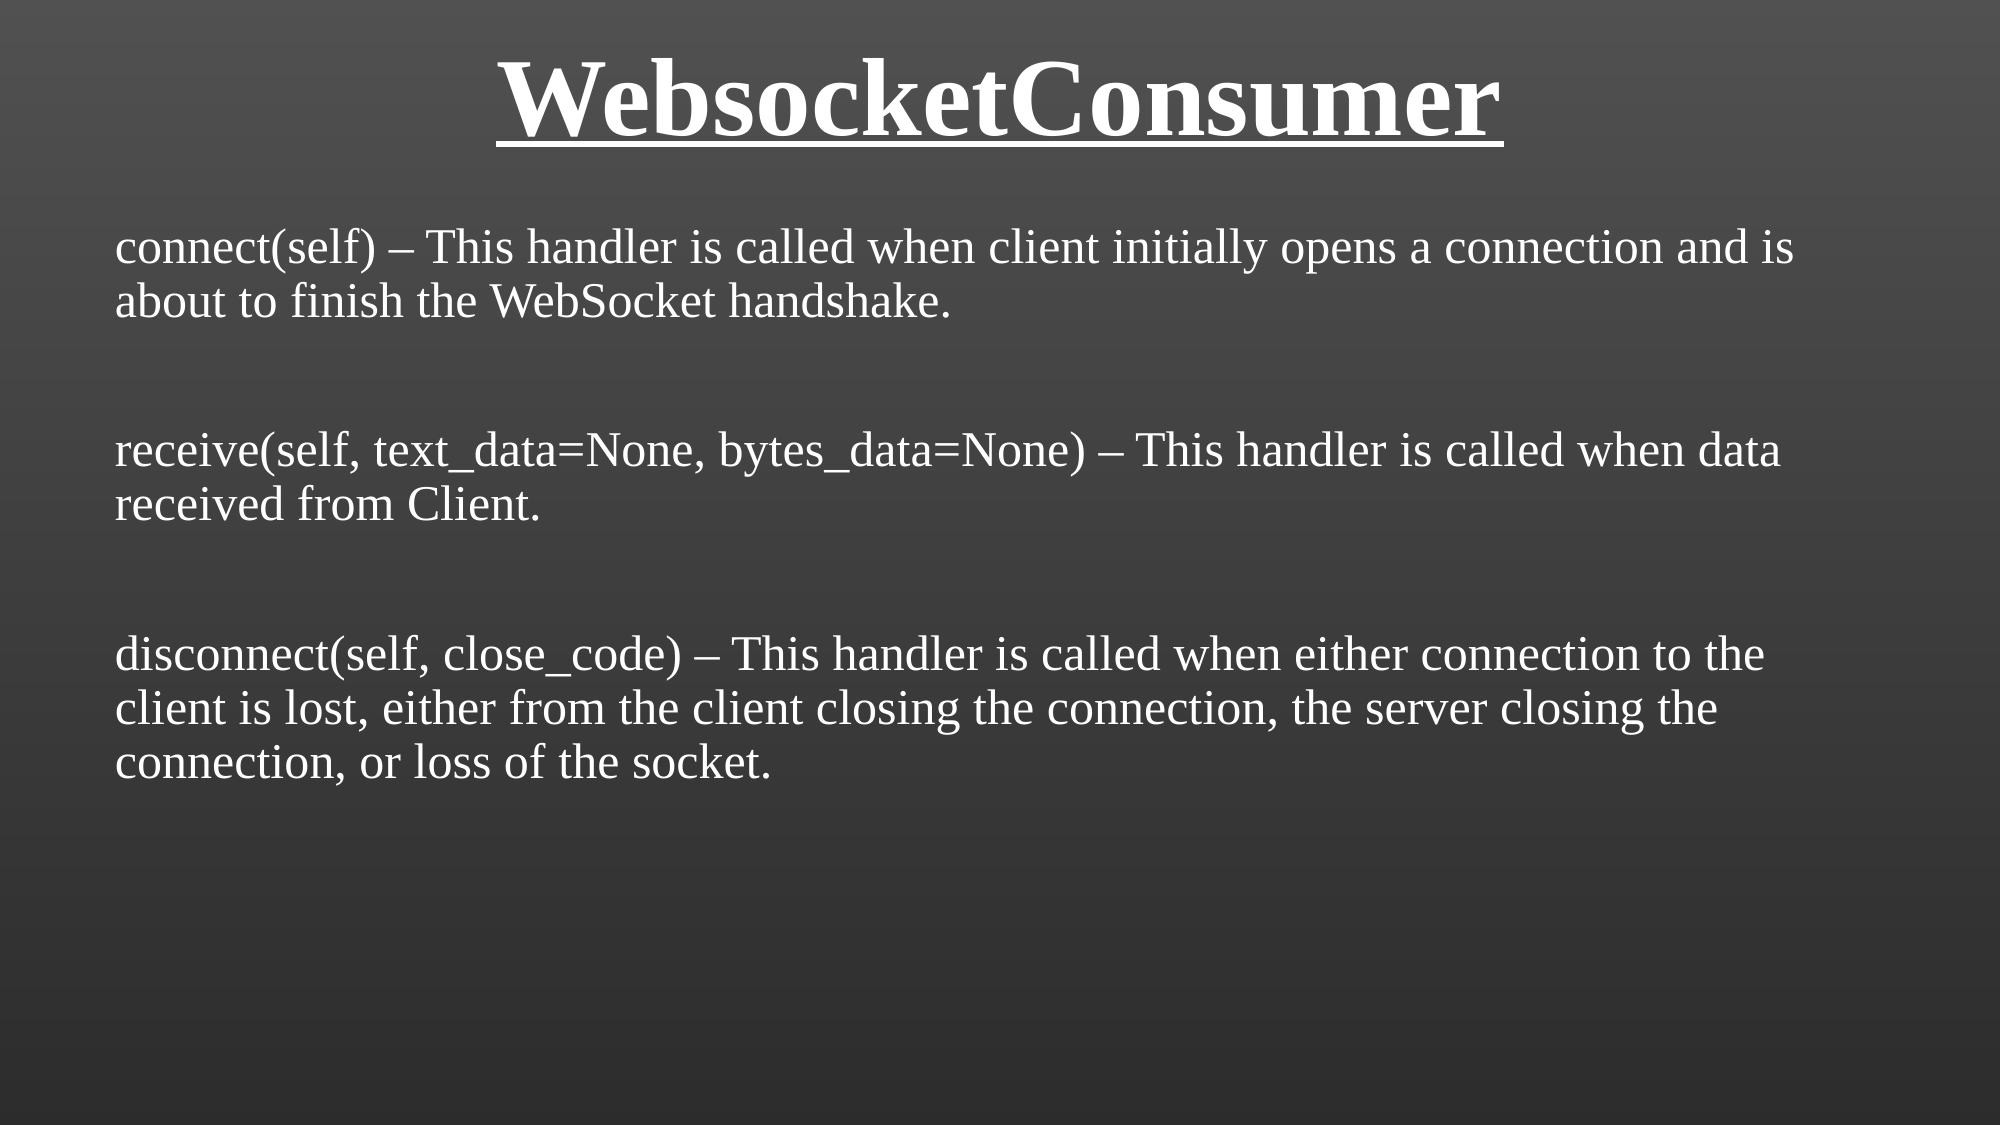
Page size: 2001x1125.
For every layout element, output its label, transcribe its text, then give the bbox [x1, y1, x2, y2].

list connect(self) – This handler is called when client initially opens a connection and is about to finish the WebSocket handshake. receive(self, text_data=None, bytes_data=None) – This handler is called when data received from Client. disconnect(self, close_code) – This handler is called when either connection to the client is lost, either from the client closing the connection, the server closing the connection, or loss of the socket. [99, 212, 1900, 1030]
title WebsocketConsumer [99, 5, 1900, 193]
